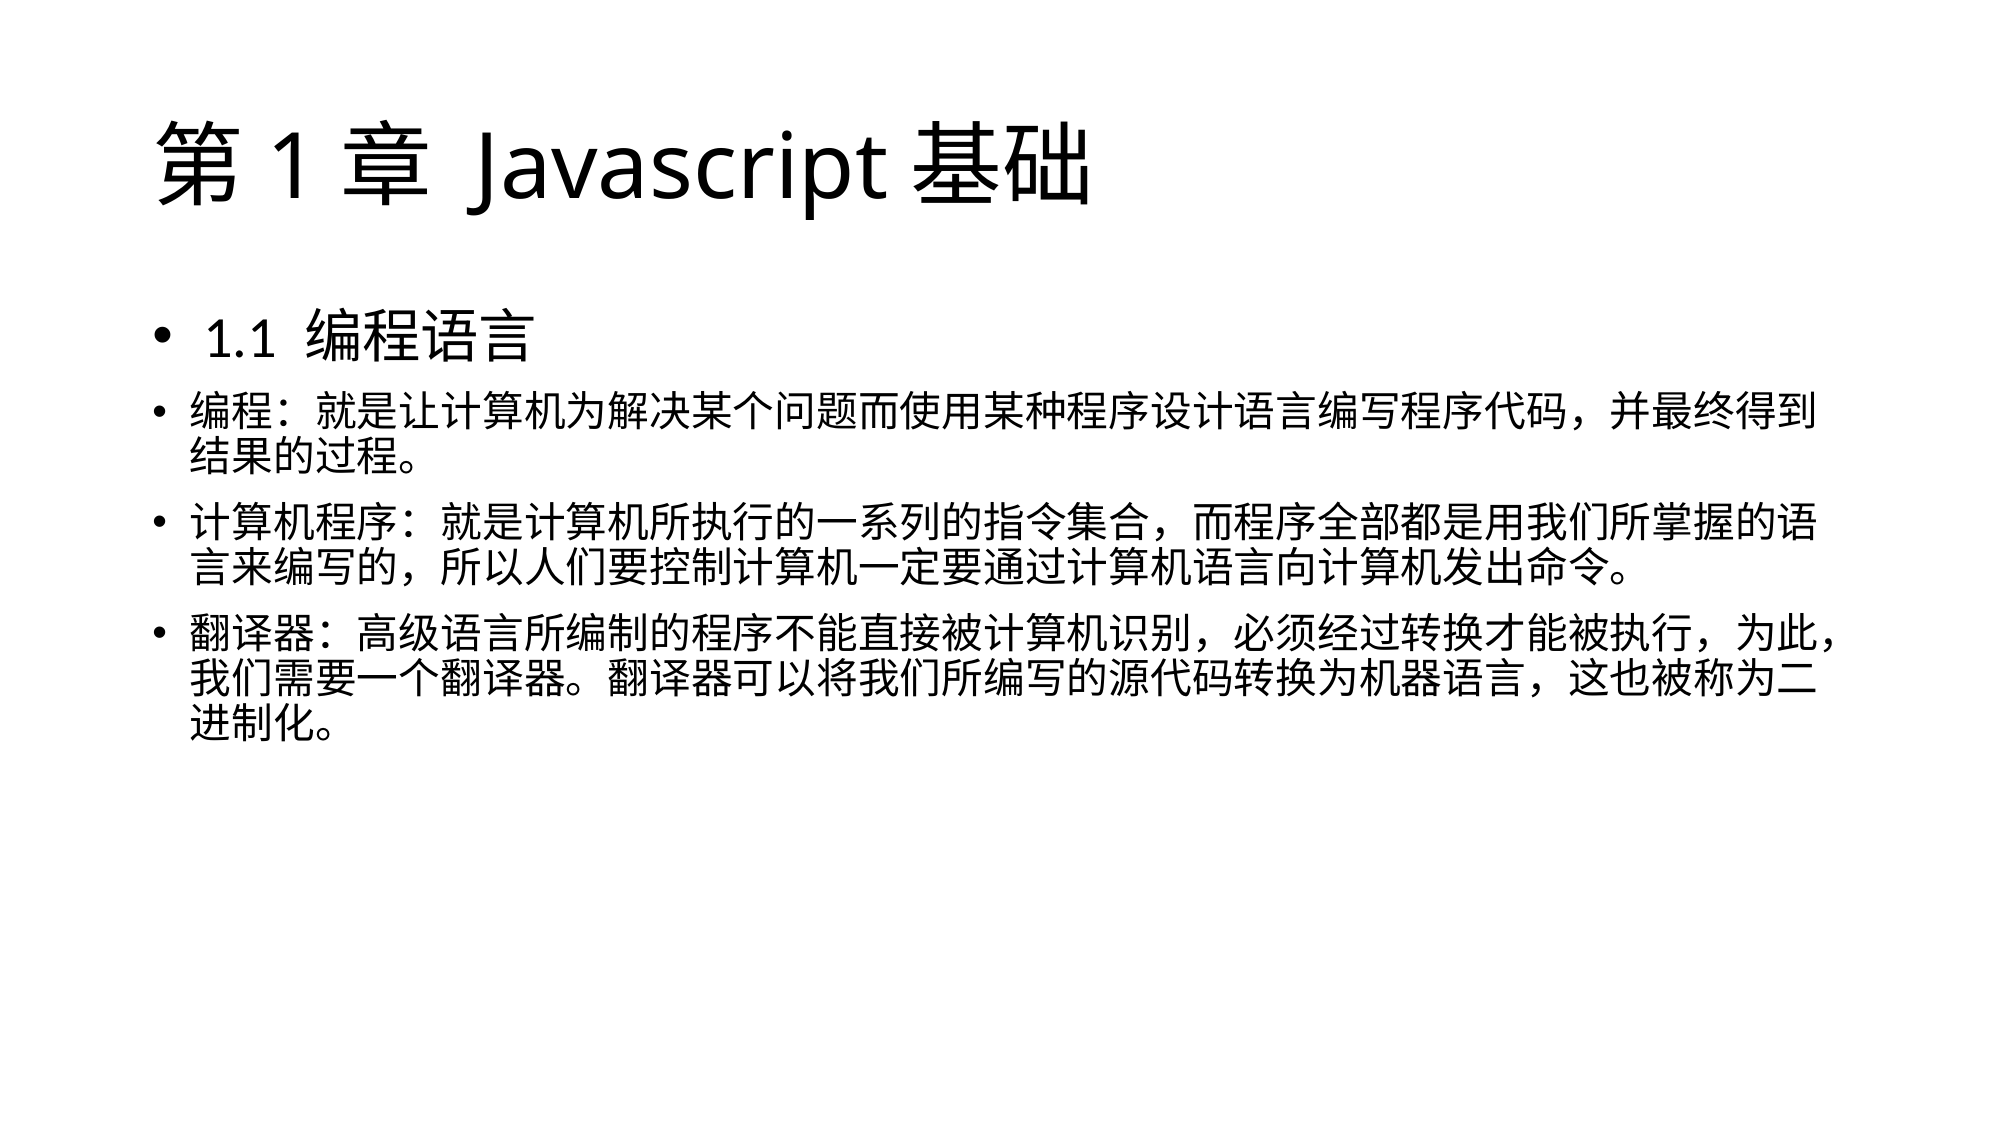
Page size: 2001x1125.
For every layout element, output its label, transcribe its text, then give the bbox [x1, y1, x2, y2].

title 第1章 Javascript基础 [137, 59, 1863, 278]
list 1.1 编程语言 编程：就是让计算机为解决某个问题而使用某种程序设计语言编写程序代码，并最终得到结果的过程。 计算机程序：就是计算机所执行的一系列的指令集合，而程序全部都是用我们所掌握的语言来编写的，所以人们要控制计算机一定要通过计算机语言向计算机发出命令。 翻译器：高级语言所编制的程序不能直接被计算机识别，必须经过转换才能被执行，为此，我们需要一个翻译器。翻译器可以将我们所编写的源代码转换为机器语言，这也被称为二进制化。 [137, 299, 1863, 1014]
